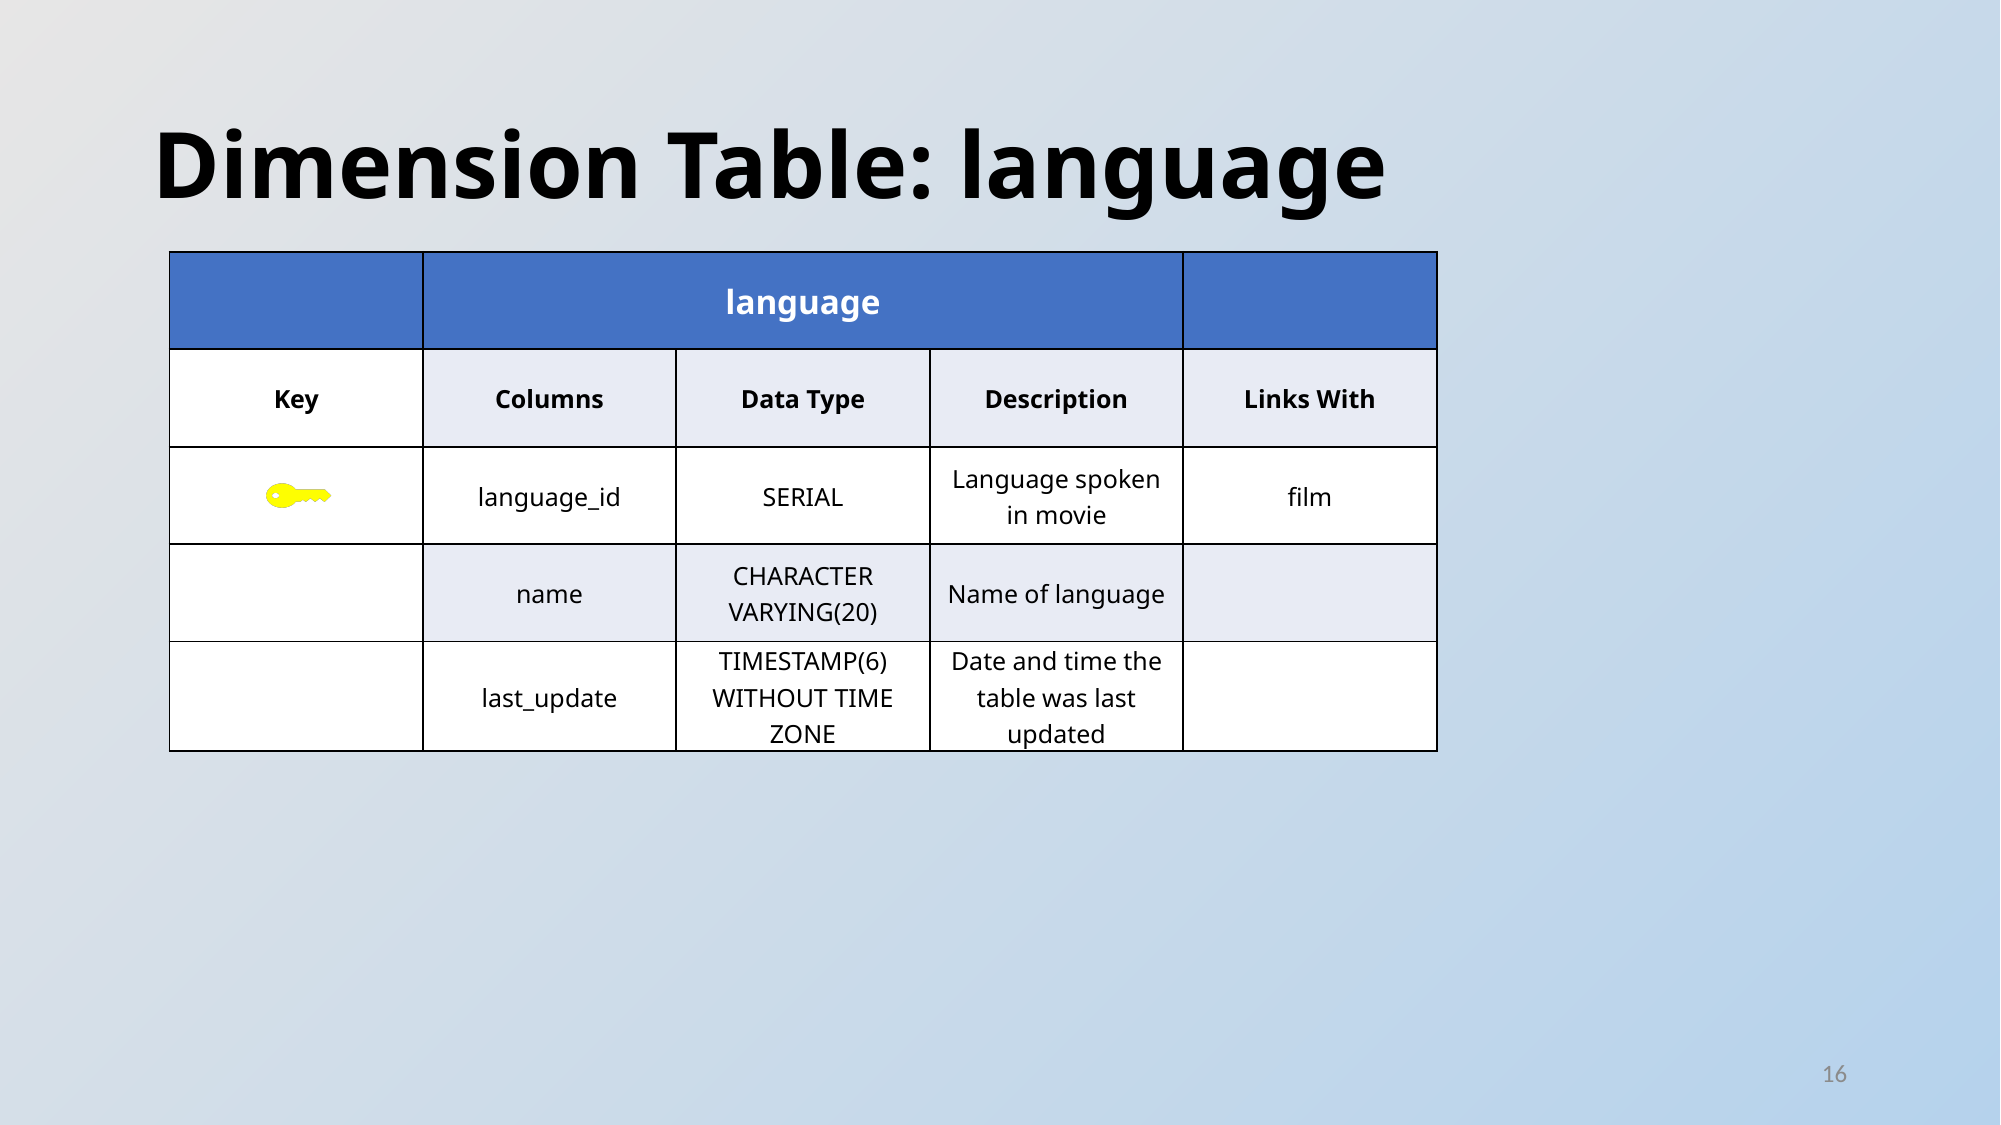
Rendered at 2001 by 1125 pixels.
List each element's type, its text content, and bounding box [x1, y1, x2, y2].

title Dimension Table: language [137, 59, 1863, 278]
table_cell Data Type [677, 350, 929, 446]
table_cell Language spoken in movie [931, 448, 1182, 543]
table_cell name [424, 545, 675, 641]
picture [264, 469, 333, 522]
table_cell SERIAL [677, 448, 929, 543]
table_cell Links With [1184, 350, 1436, 446]
table_header language [424, 253, 1182, 348]
table_cell [170, 448, 422, 543]
table_cell last_update [424, 642, 675, 750]
table_cell [170, 642, 422, 750]
table_cell film [1184, 448, 1436, 543]
table_header [170, 253, 422, 348]
table_cell Date and time the table was last updated [931, 642, 1182, 750]
table_cell CHARACTER VARYING(20) [677, 545, 929, 641]
table_header [1184, 253, 1436, 348]
table_cell [1184, 642, 1436, 750]
table_cell Columns [424, 350, 675, 446]
table_cell [170, 545, 422, 641]
table_cell Key [170, 350, 422, 446]
slide_number 16 [1412, 1042, 1863, 1103]
table_cell Description [931, 350, 1182, 446]
table_cell [1184, 545, 1436, 641]
table_cell language_id [424, 448, 675, 543]
table_cell TIMESTAMP(6) WITHOUT TIME ZONE [677, 642, 929, 750]
table_cell Name of language [931, 545, 1182, 641]
